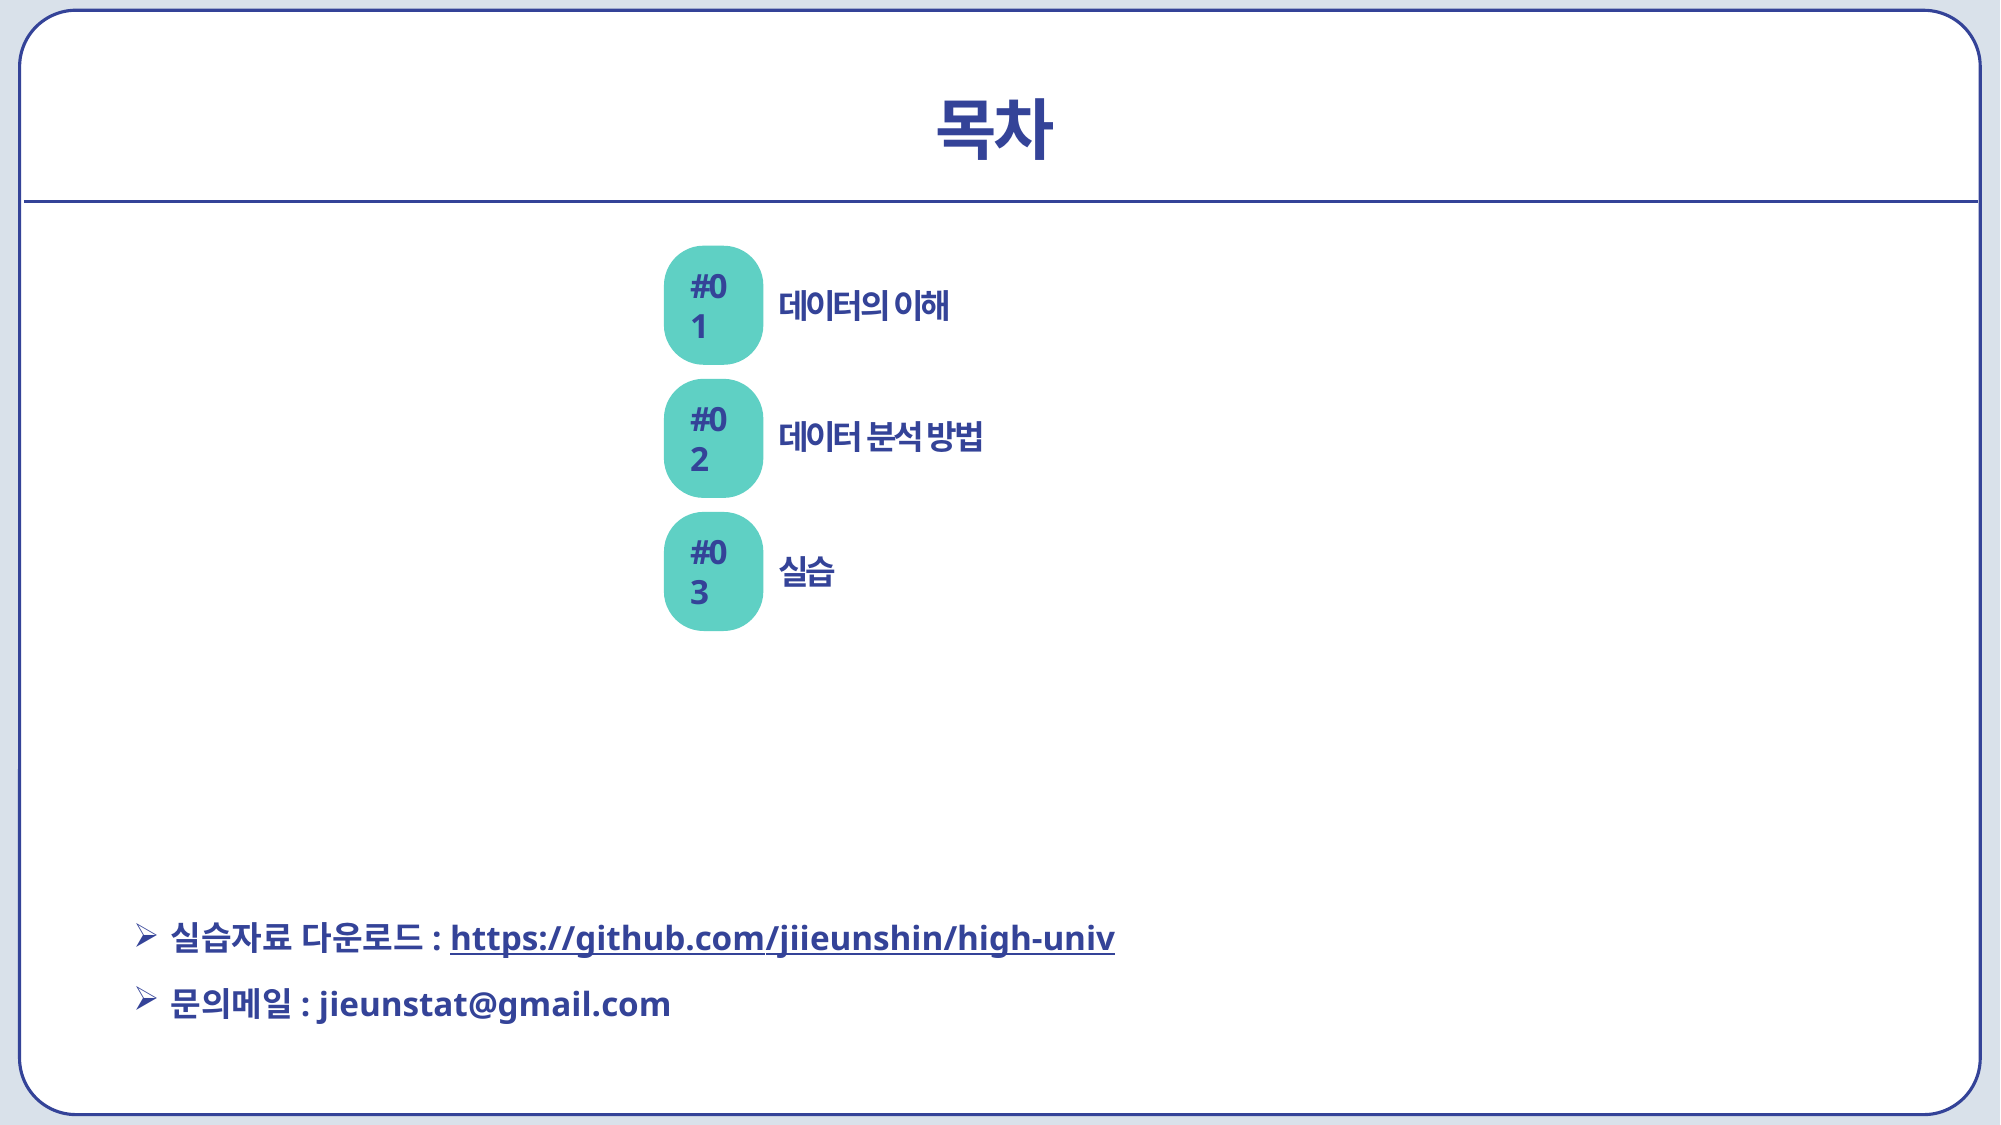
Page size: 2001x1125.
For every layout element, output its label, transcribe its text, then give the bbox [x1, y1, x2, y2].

text_box #03 [663, 511, 764, 632]
text_box #01 [663, 245, 764, 365]
text_box 실습 [763, 543, 1764, 599]
text_box 데이터 분석 방법 [763, 408, 1764, 464]
text_box #02 [663, 378, 764, 498]
text_box 목차 [54, 40, 1937, 176]
text_box 실습자료 다운로드: https://github.com/jiieunshin/high-univ 문의메일: jieunstat@gmail.com [118, 909, 1163, 1079]
text_box 데이터의 이해 [763, 277, 1764, 333]
